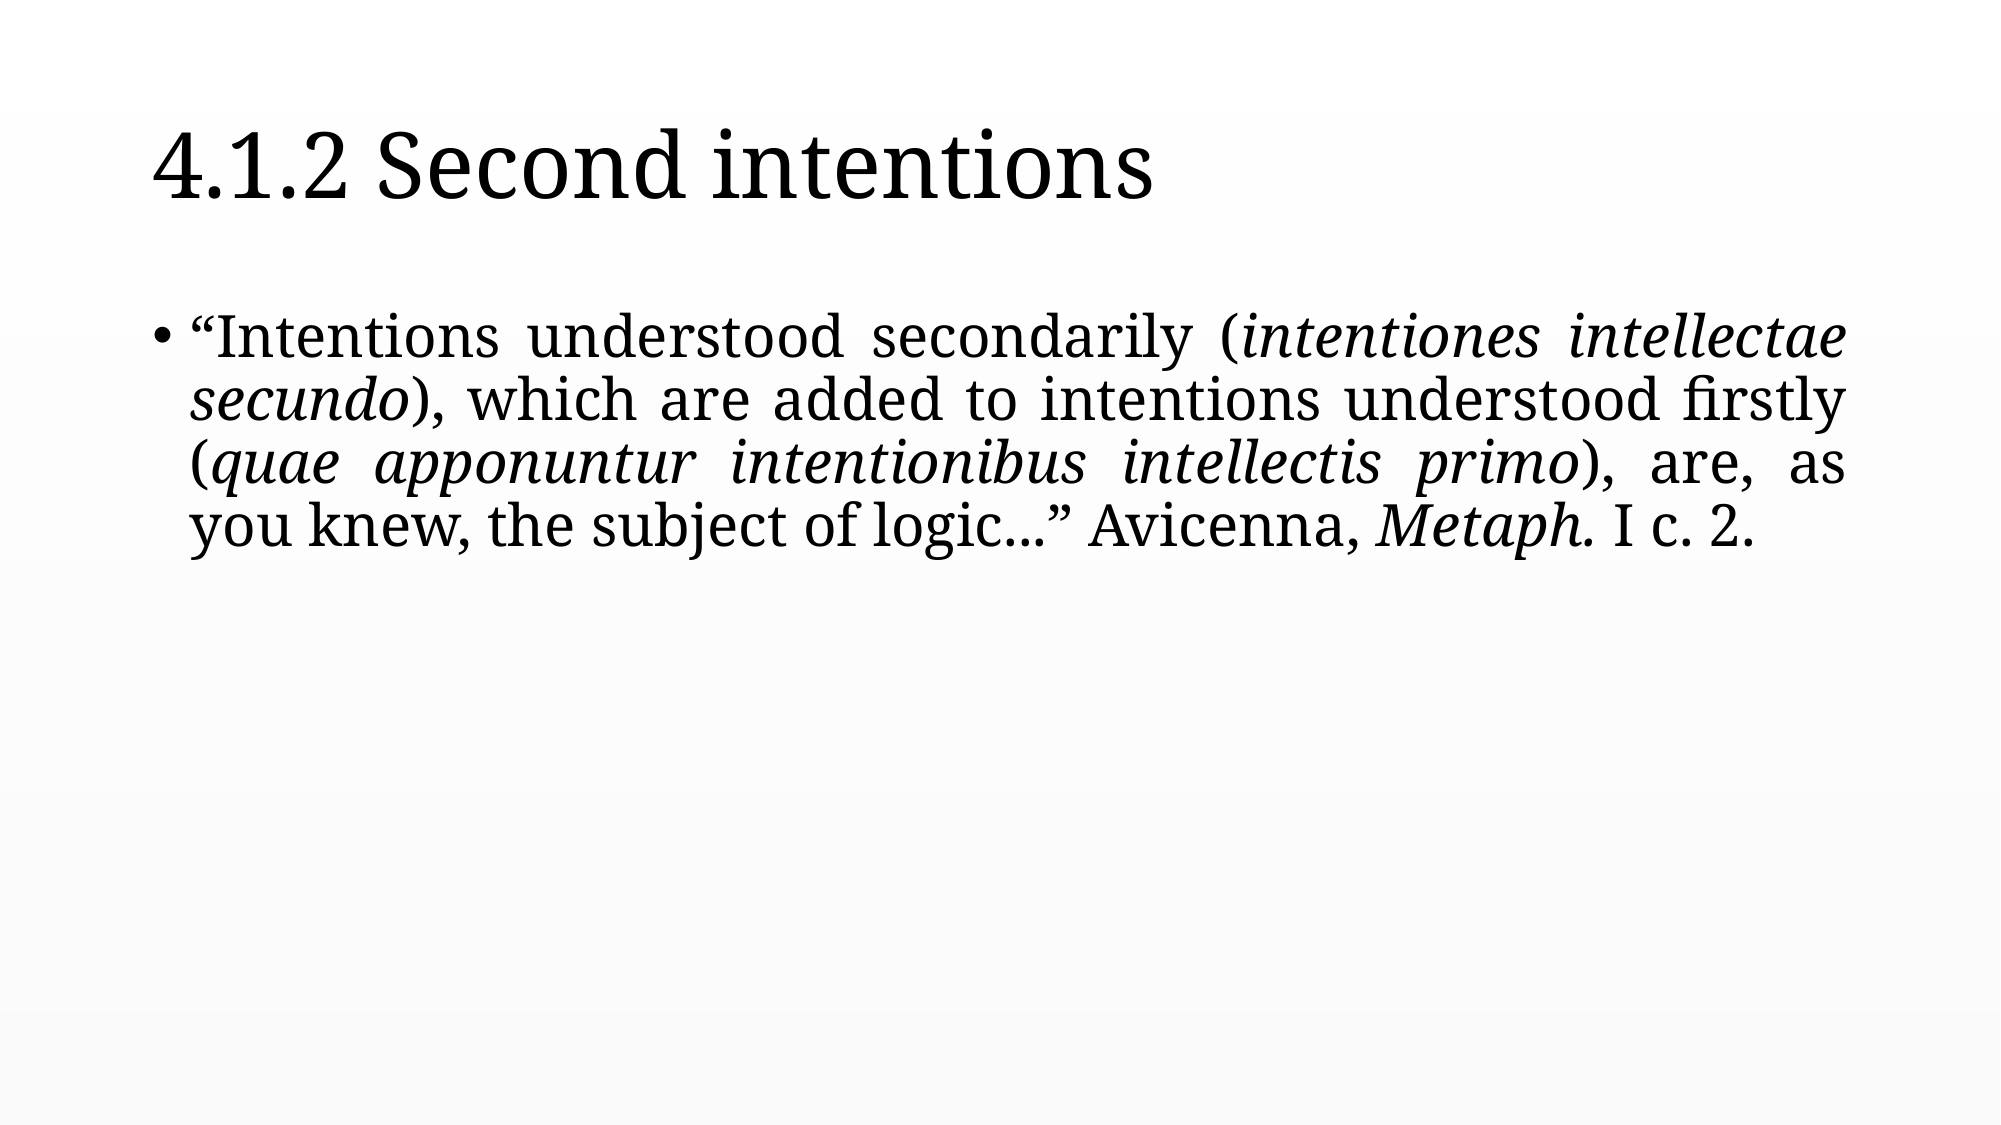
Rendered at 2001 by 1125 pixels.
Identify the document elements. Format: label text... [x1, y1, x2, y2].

title 4.1.2 Second intentions [137, 59, 1863, 278]
list “Intentions understood secondarily (intentiones intellectae secundo), which are added to intentions understood firstly (quae apponuntur intentionibus intellectis primo), are, as you knew, the subject of logic...” Avicenna, Metaph. I c. 2. [137, 299, 1863, 1014]
